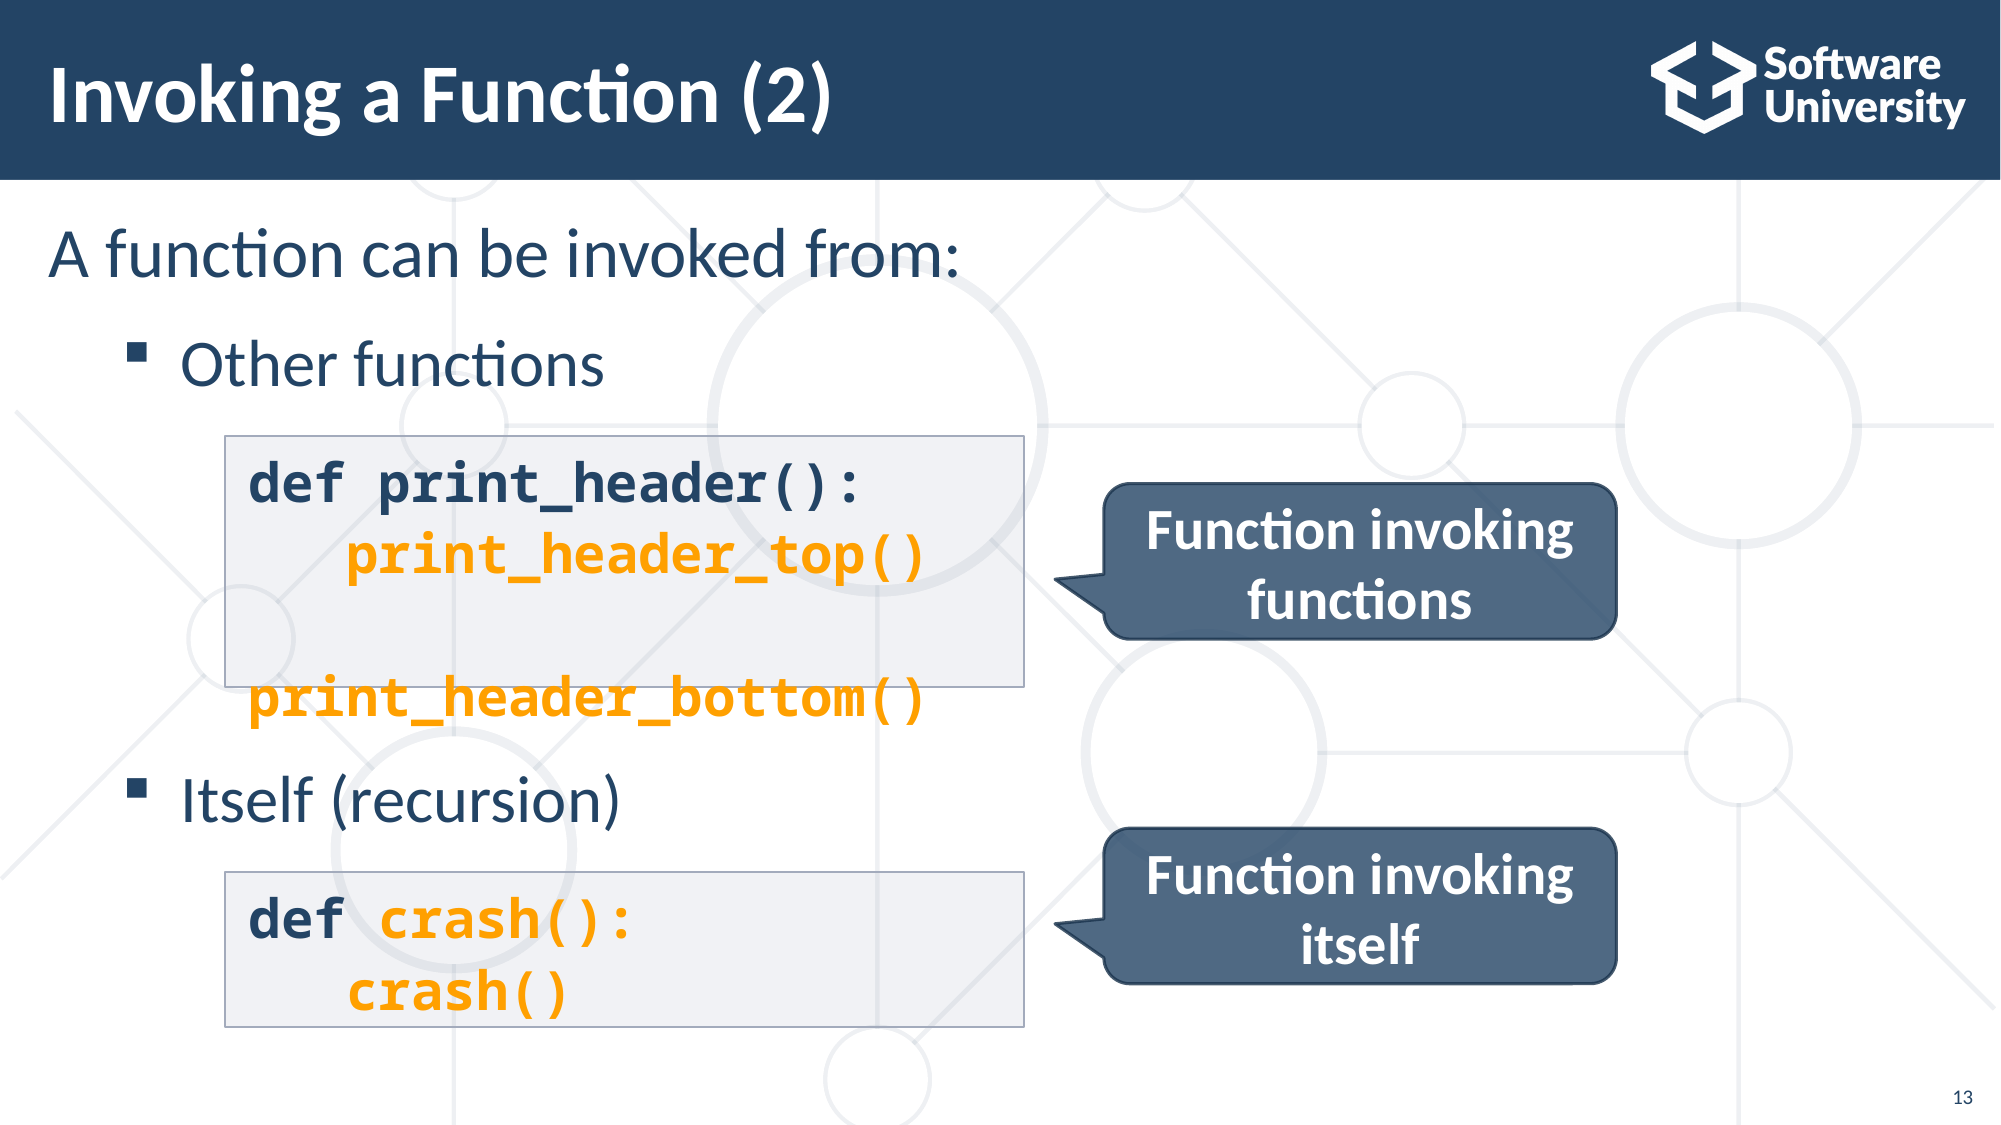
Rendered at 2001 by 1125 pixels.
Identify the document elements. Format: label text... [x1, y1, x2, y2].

list A function can be invoked from: Other functions Itself (recursion) [31, 196, 1970, 1104]
text_box Function invoking functions [1052, 481, 1619, 642]
text_box def crash(): crash() [225, 871, 1024, 1027]
picture [1651, 41, 1966, 134]
title Invoking a Function (2) [31, 16, 1625, 162]
text_box def print_header(): print_header_top() print_header_bottom() [225, 435, 1024, 688]
text_box Function invoking itself [1052, 826, 1619, 986]
slide_number 13 [1927, 1067, 1989, 1117]
